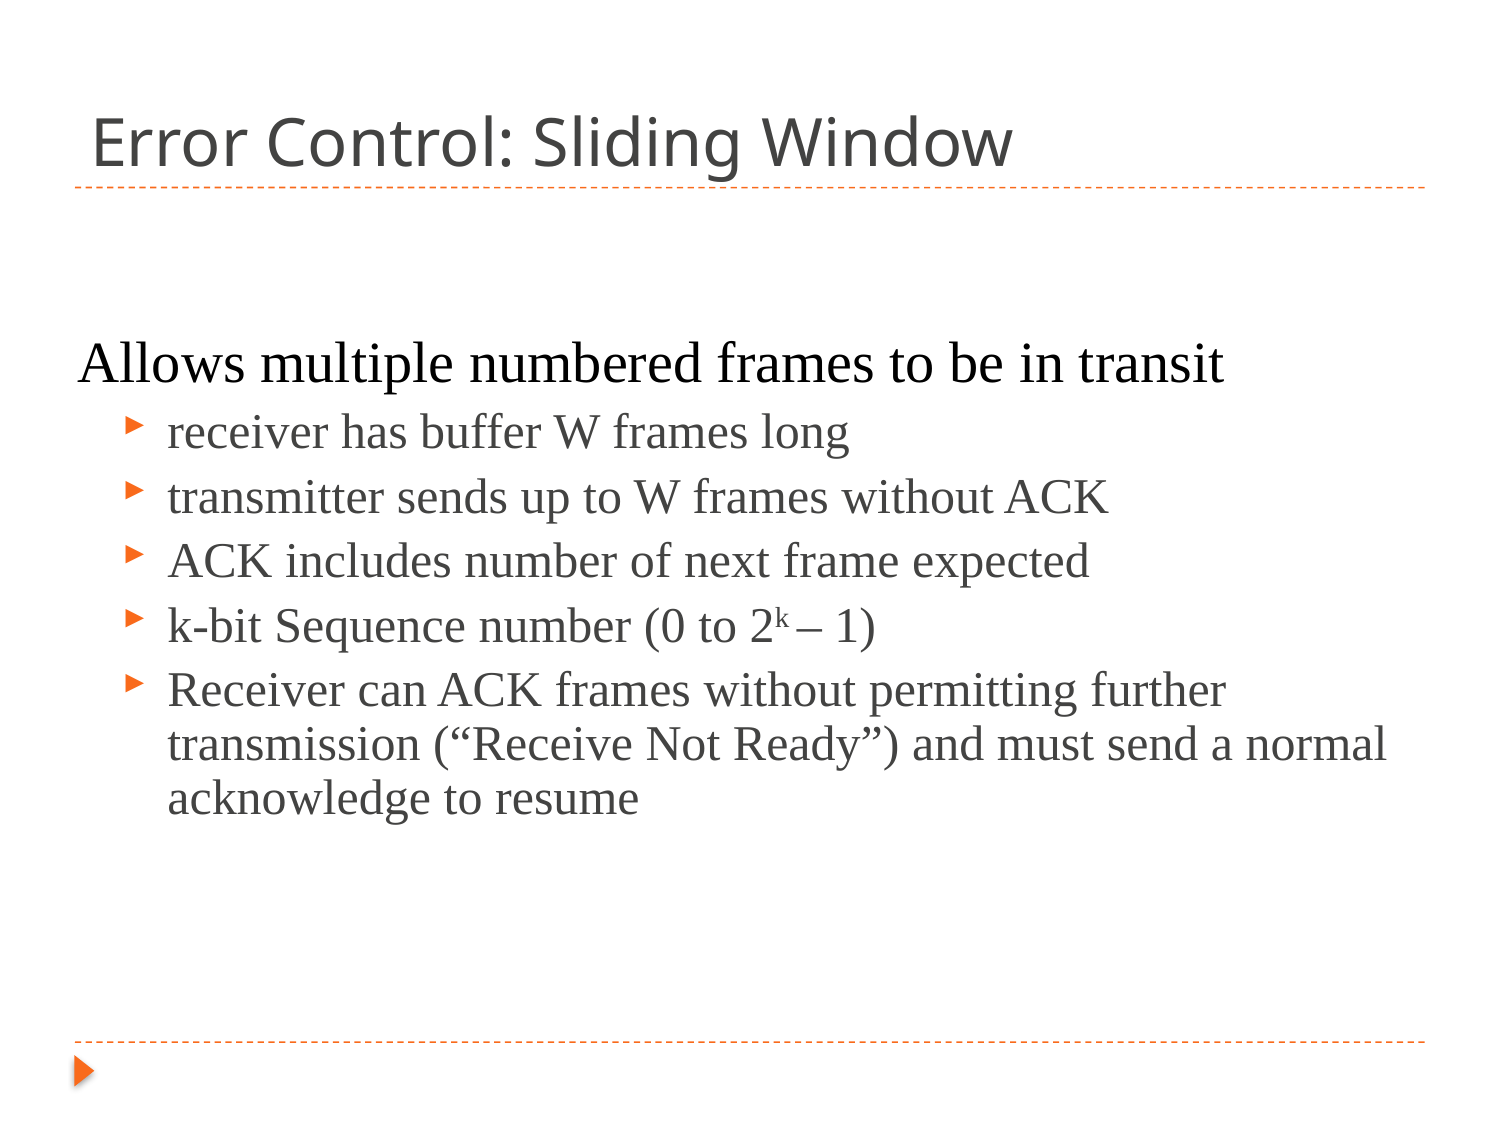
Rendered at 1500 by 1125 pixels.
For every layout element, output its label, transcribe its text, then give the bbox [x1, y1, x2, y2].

title Error Control: Sliding Window [75, 24, 1425, 188]
list Allows multiple numbered frames to be in transit receiver has buffer W frames long transmitter sends up to W frames without ACK ACK includes number of next frame expected k-bit Sequence number (0 to 2k – 1) Receiver can ACK frames without permitting further transmission (“Receive Not Ready”) and must send a normal acknowledge to resume [62, 324, 1413, 850]
